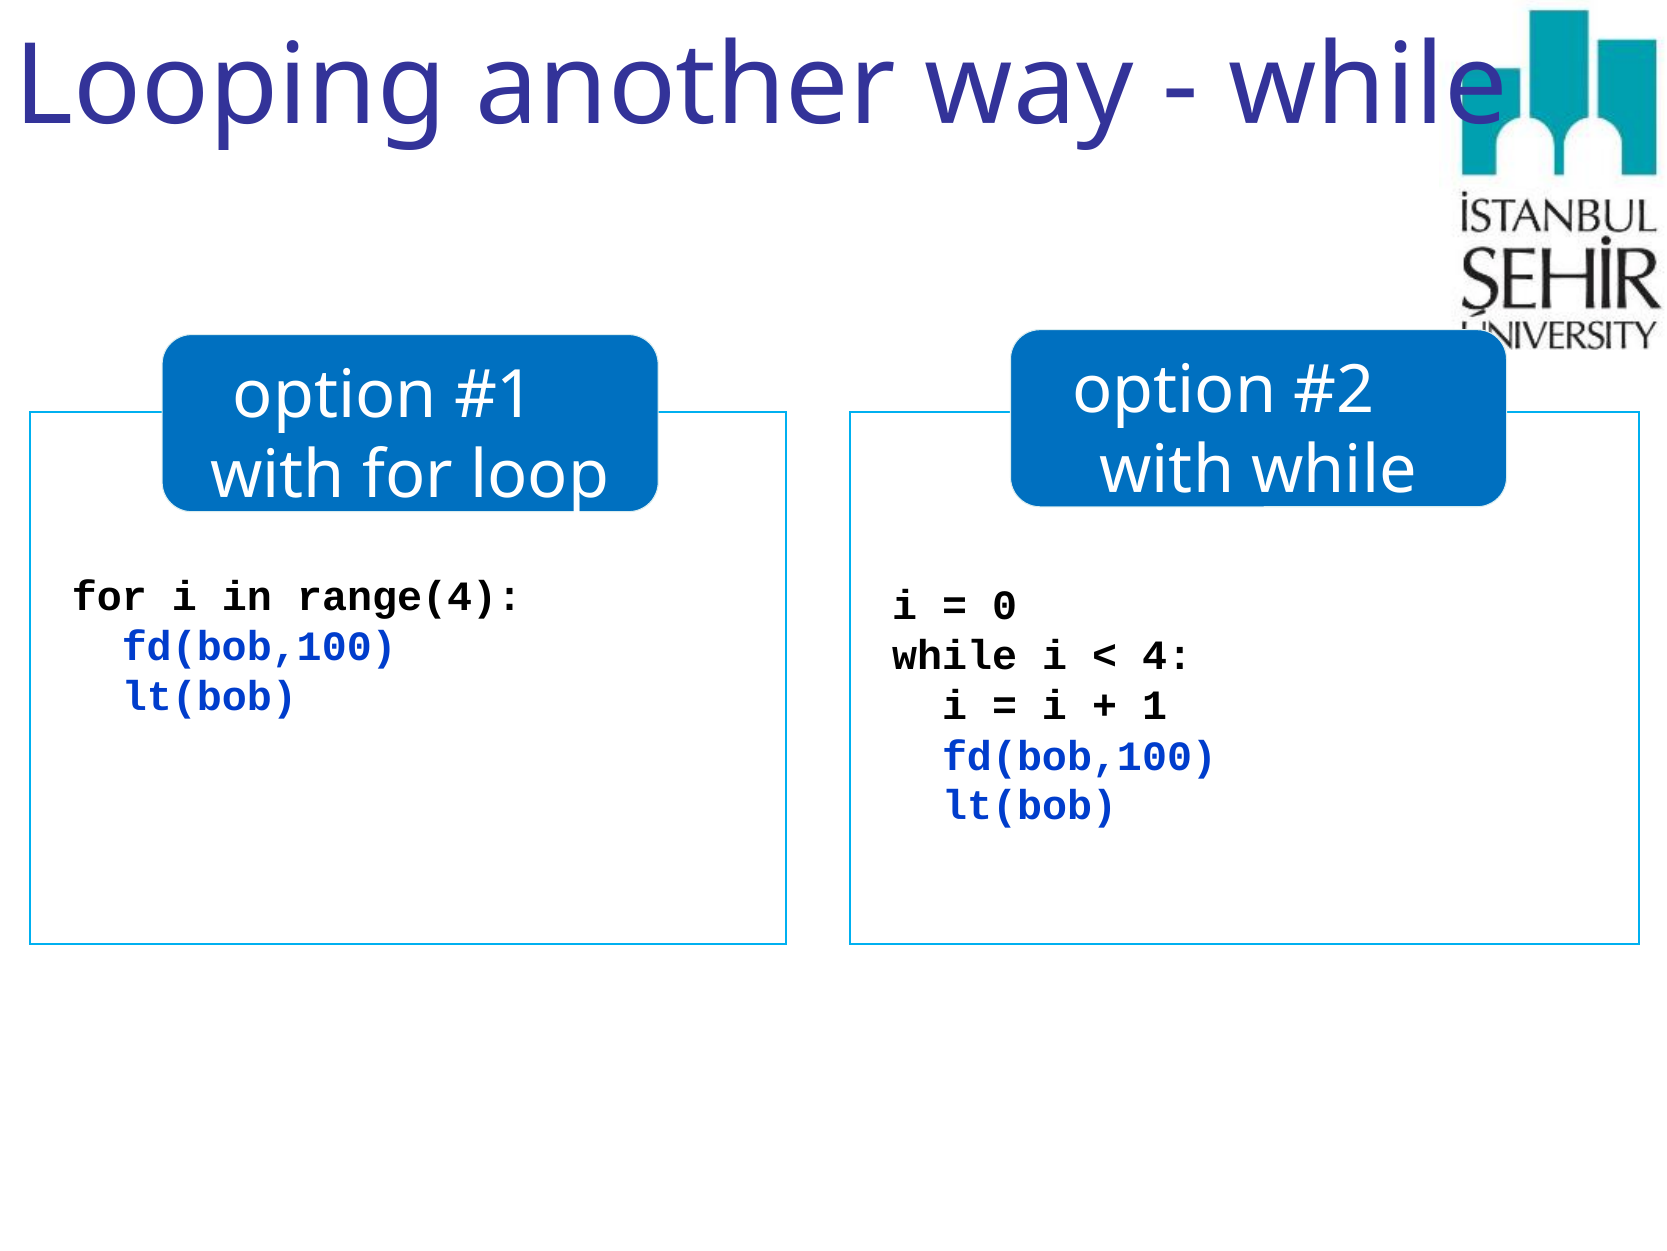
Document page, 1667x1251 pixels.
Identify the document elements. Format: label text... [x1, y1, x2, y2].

text_box option #1 with for loop [161, 334, 659, 513]
title Looping another way - while [8, 8, 1663, 153]
list for i in range(4): fd(bob,100) lt(bob) [30, 412, 786, 944]
text_box option #2 with while loop [1009, 329, 1508, 508]
picture [1439, 0, 1667, 375]
text_box i = 0 while i < 4: i = i + 1 fd(bob,100) lt(bob) [850, 412, 1639, 944]
